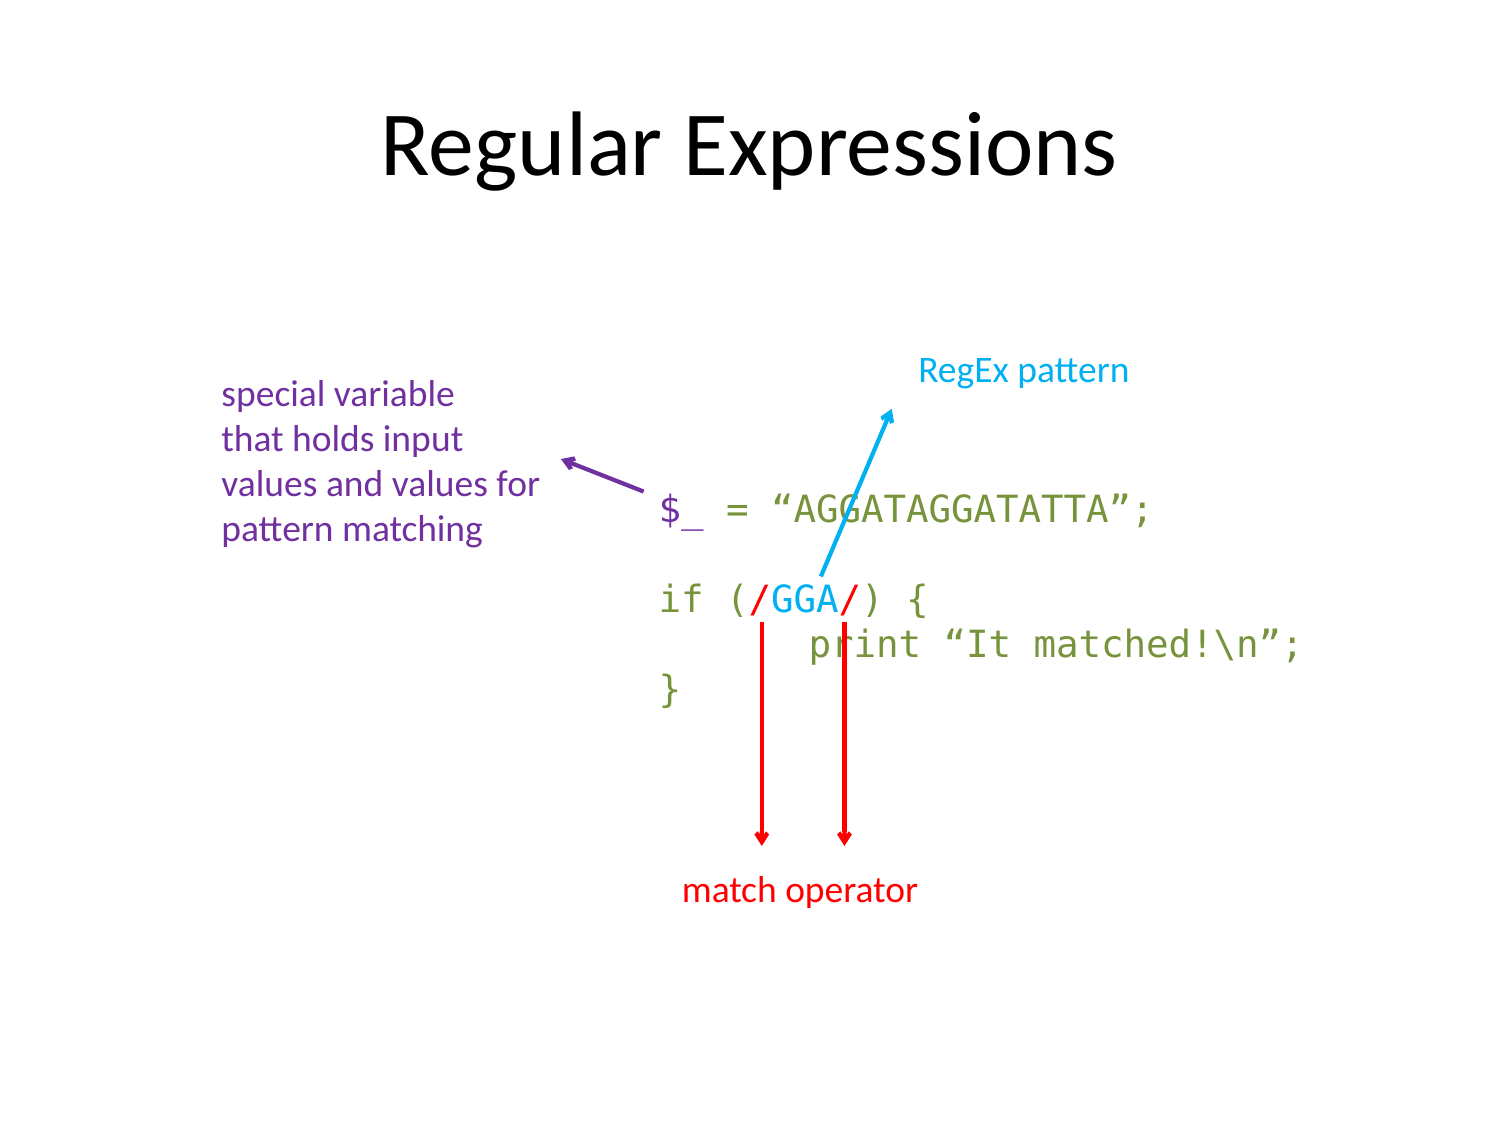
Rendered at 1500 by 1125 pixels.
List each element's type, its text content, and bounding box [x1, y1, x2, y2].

text_box RegEx pattern [903, 338, 1235, 398]
title Regular Expressions [75, 45, 1425, 233]
text_box match operator [637, 857, 963, 918]
text_box special variable that holds input values and values for pattern matching [206, 361, 561, 557]
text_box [560, 459, 644, 492]
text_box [820, 408, 892, 577]
text_box $_ = “AGGATAGGATATTA”; if (/GGA/) { print “It matched!\n”; } [643, 432, 1341, 718]
